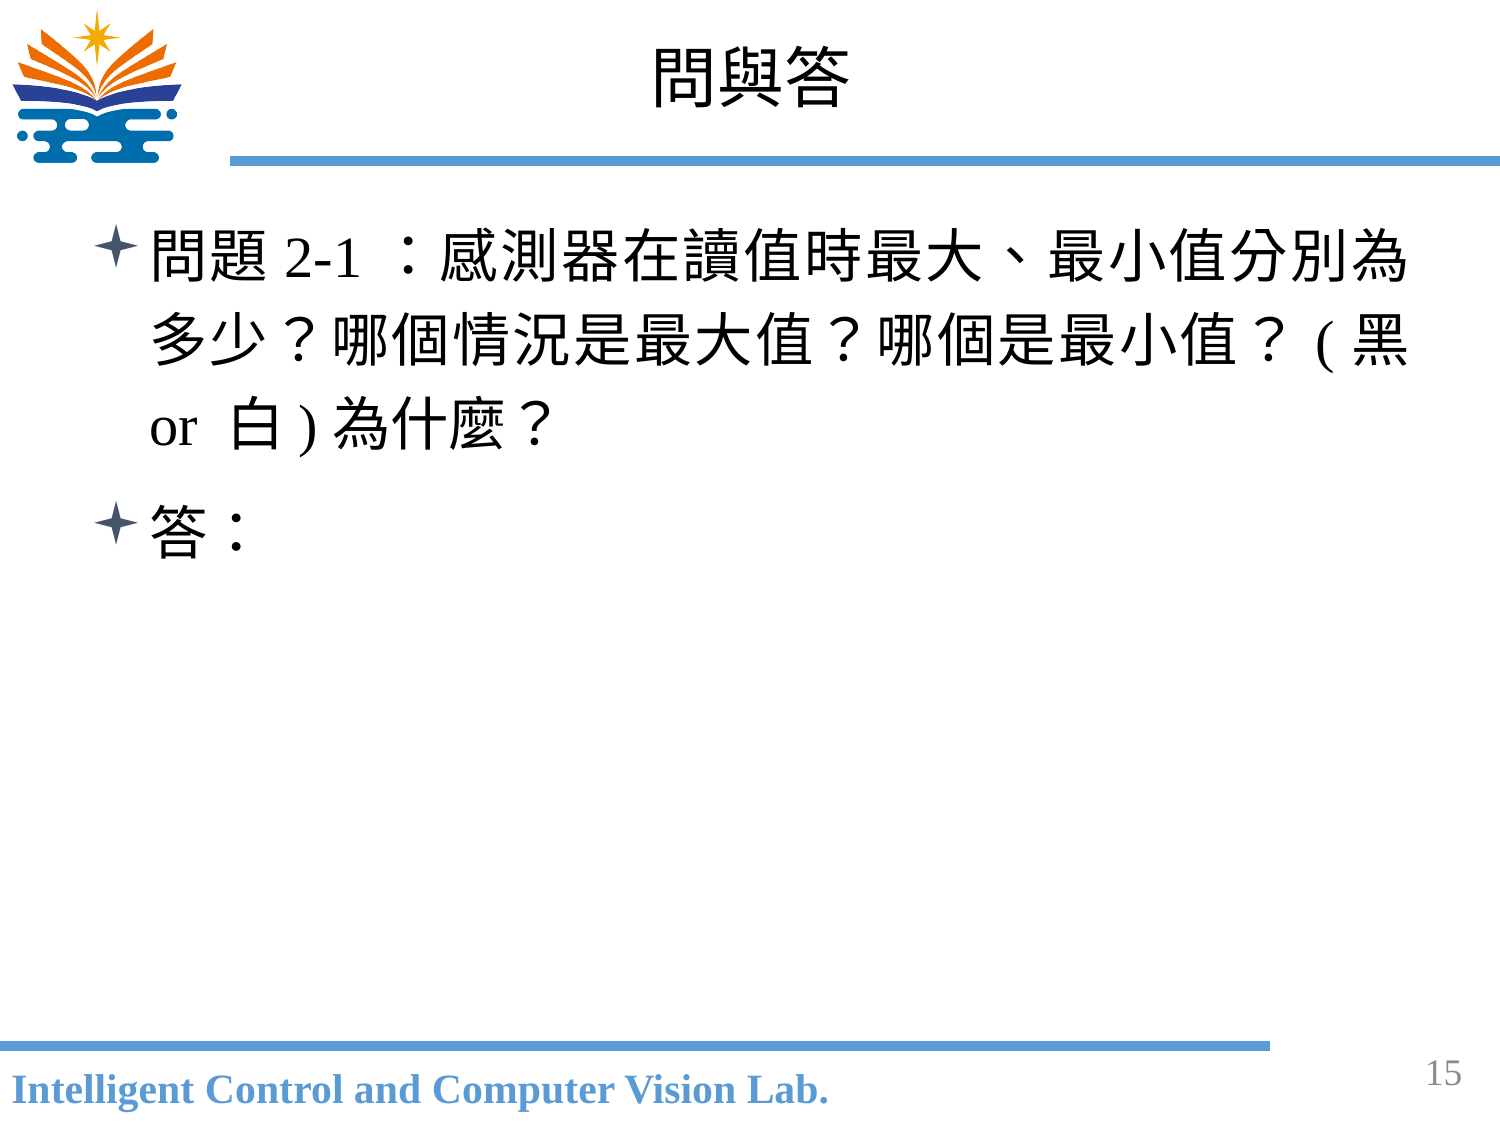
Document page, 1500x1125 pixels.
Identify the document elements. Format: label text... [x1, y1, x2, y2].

slide_number 15 [1350, 1040, 1478, 1101]
picture [12, 8, 182, 163]
title 問與答 [75, 0, 1427, 161]
list 問題2-1：感測器在讀值時最大、最小值分別為多少？哪個情況是最大值？哪個是最小值？(黑 or 白)為什麼？ 答： [75, 197, 1425, 1013]
